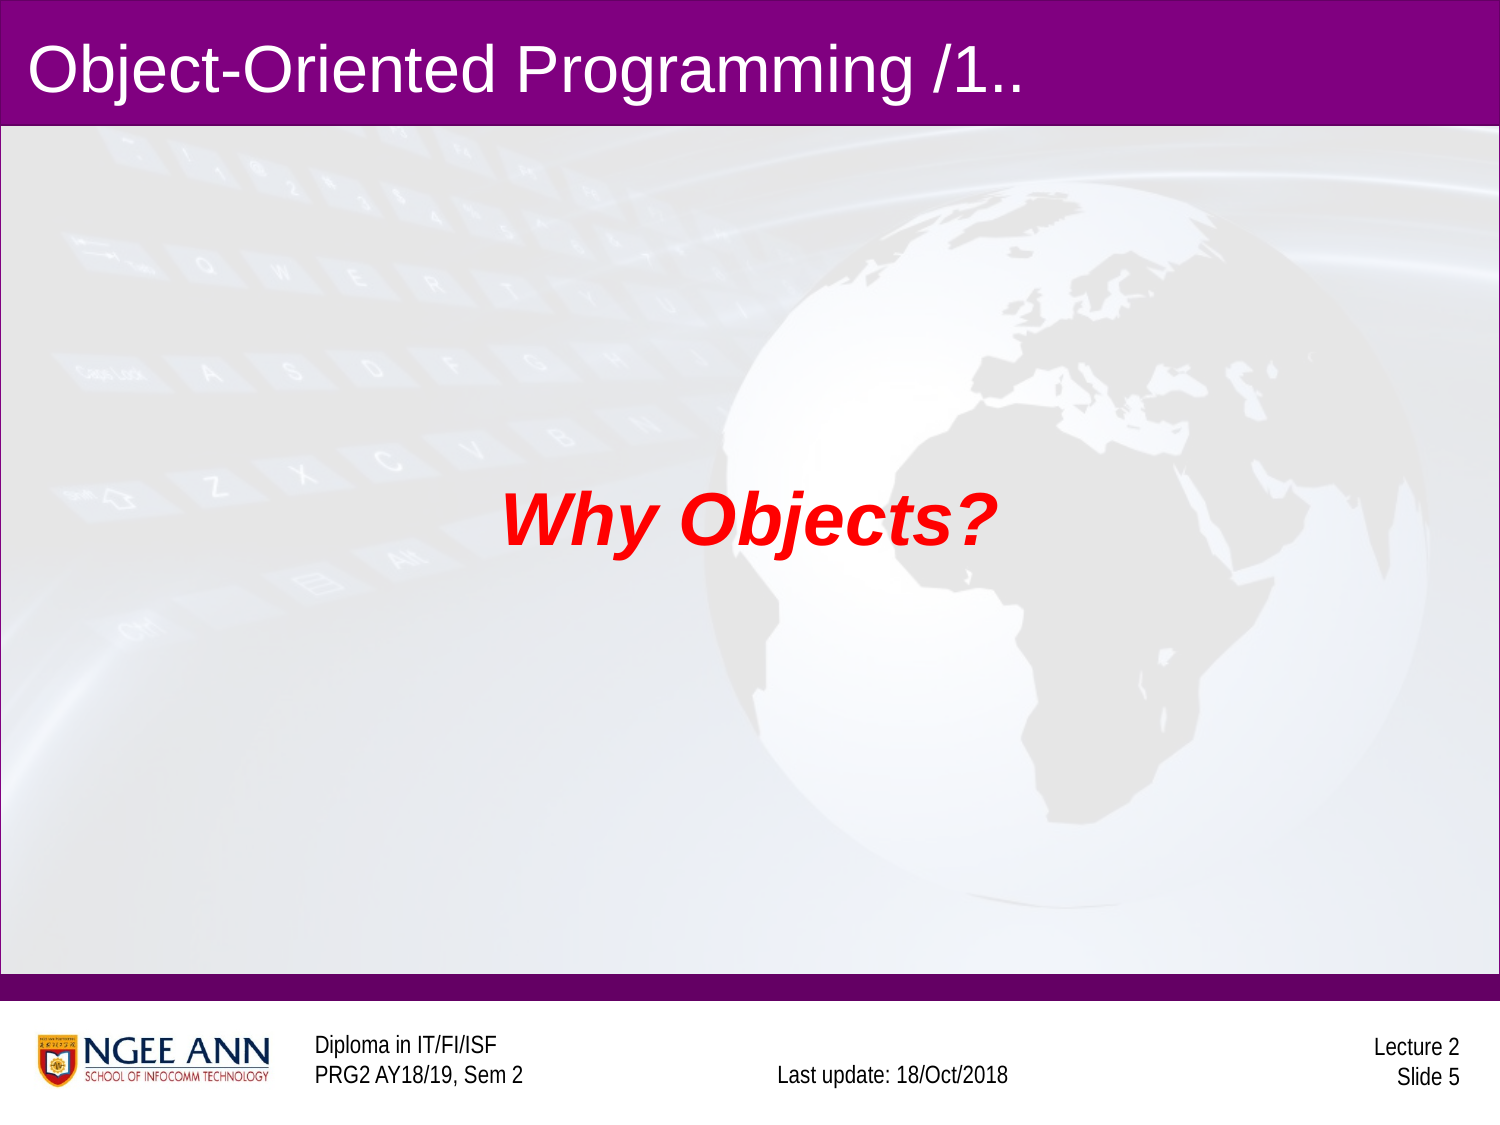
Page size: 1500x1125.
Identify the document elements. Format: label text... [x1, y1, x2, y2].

title Object-Oriented Programming /1.. [12, 19, 1488, 113]
list Why Objects? [431, 462, 1069, 588]
picture [12, 1012, 294, 1109]
